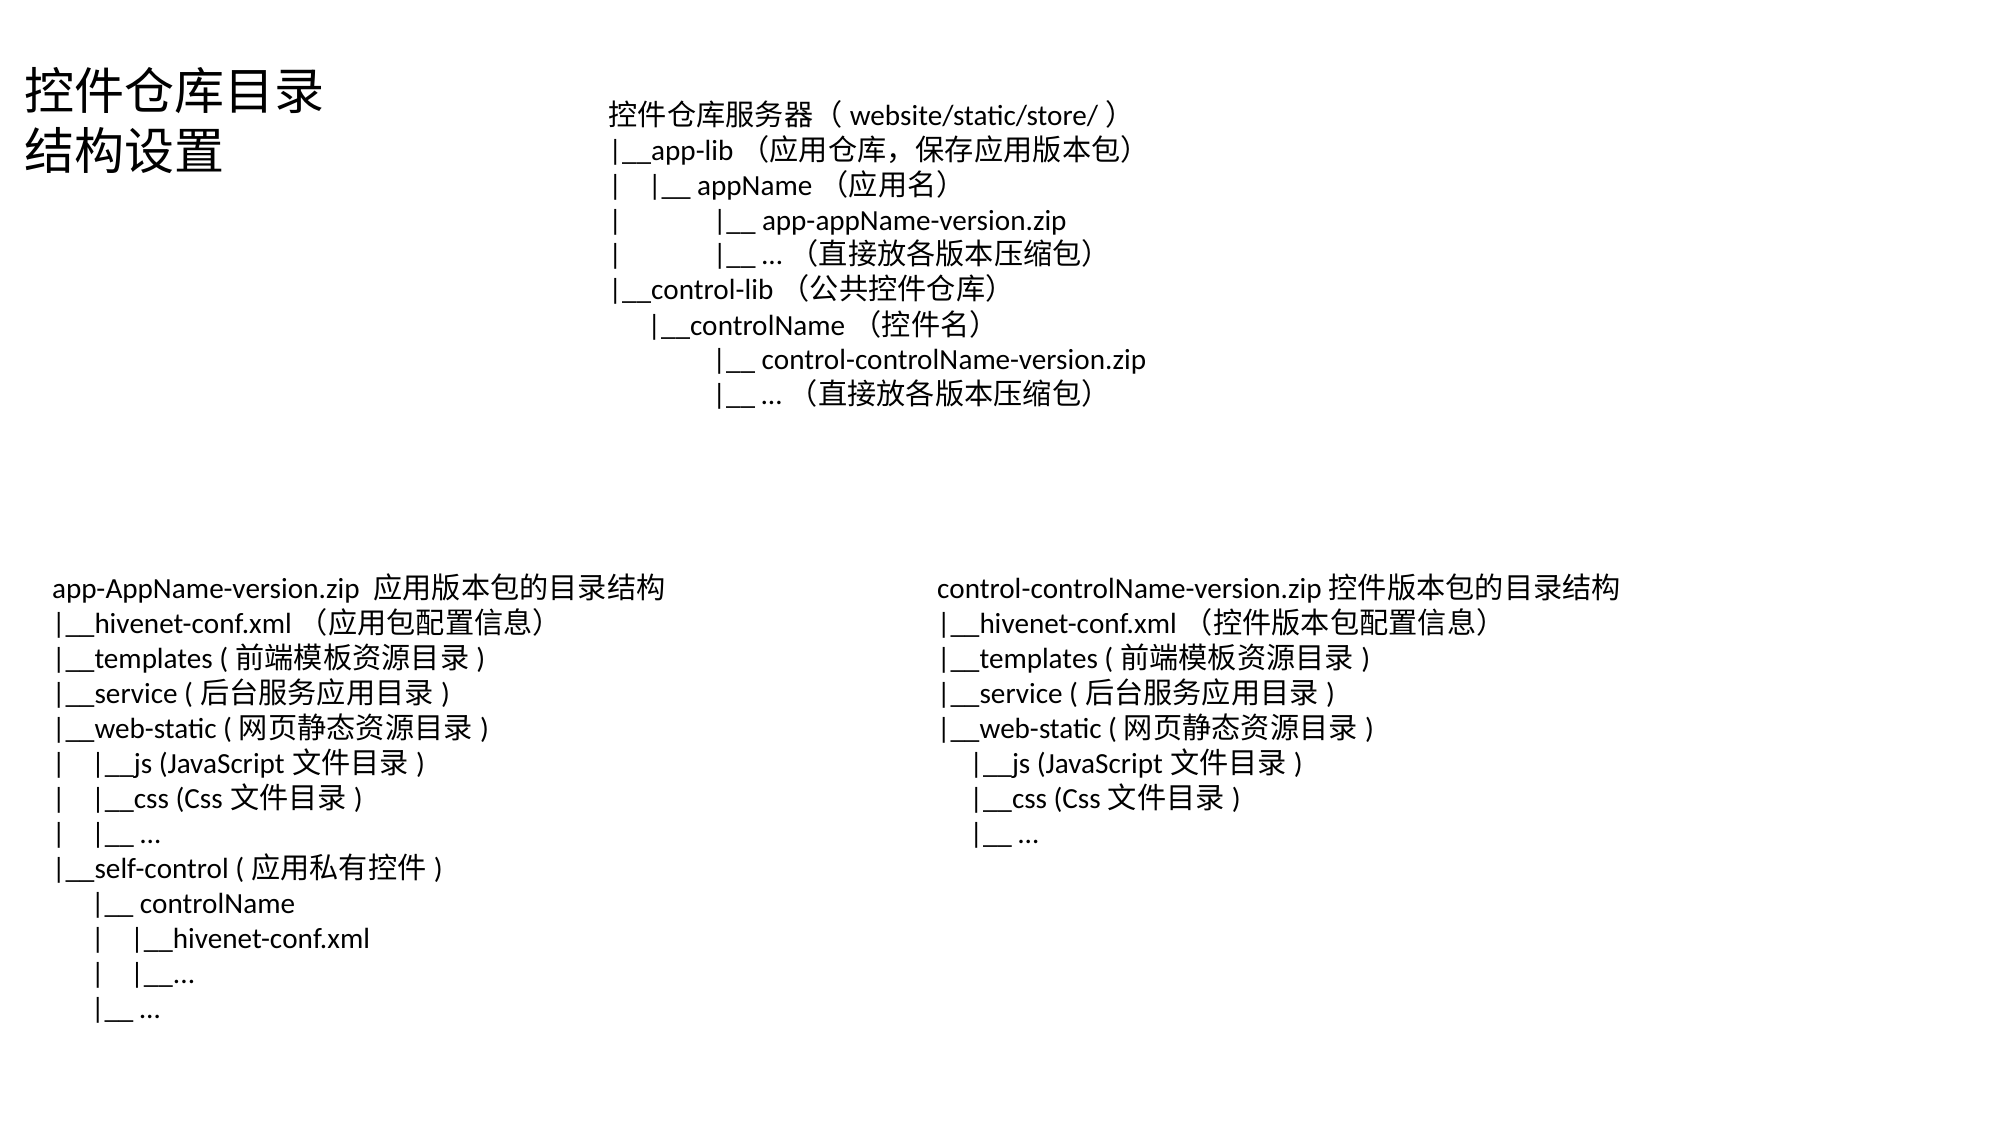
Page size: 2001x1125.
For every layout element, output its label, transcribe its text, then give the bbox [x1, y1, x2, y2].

text_box 控件仓库服务器（website/static/store/） |__app-lib（应用仓库，保存应用版本包） | |__ appName（应用名） | |__ app-appName-version.zip | |__ …（直接放各版本压缩包） |__control-lib（公共控件仓库） |__controlName（控件名） |__ control-controlName-version.zip |__ …（直接放各版本压缩包） [594, 88, 1165, 418]
text_box control-controlName-version.zip控件版本包的目录结构 |__hivenet-conf.xml（控件版本包配置信息） |__templates (前端模板资源目录) |__service (后台服务应用目录) |__web-static (网页静态资源目录) |__js (JavaScript文件目录) |__css (Css文件目录) |__ … [922, 562, 1817, 857]
text_box 控件仓库目录结构设置 [9, 51, 366, 187]
text_box app-AppName-version.zip 应用版本包的目录结构 |__hivenet-conf.xml（应用包配置信息） |__templates (前端模板资源目录) |__service (后台服务应用目录) |__web-static (网页静态资源目录) | |__js (JavaScript文件目录) | |__css (Css文件目录) | |__ … |__self-control (应用私有控件) |__ controlName | |__hivenet-conf.xml | |__... |__ … [37, 562, 681, 1032]
